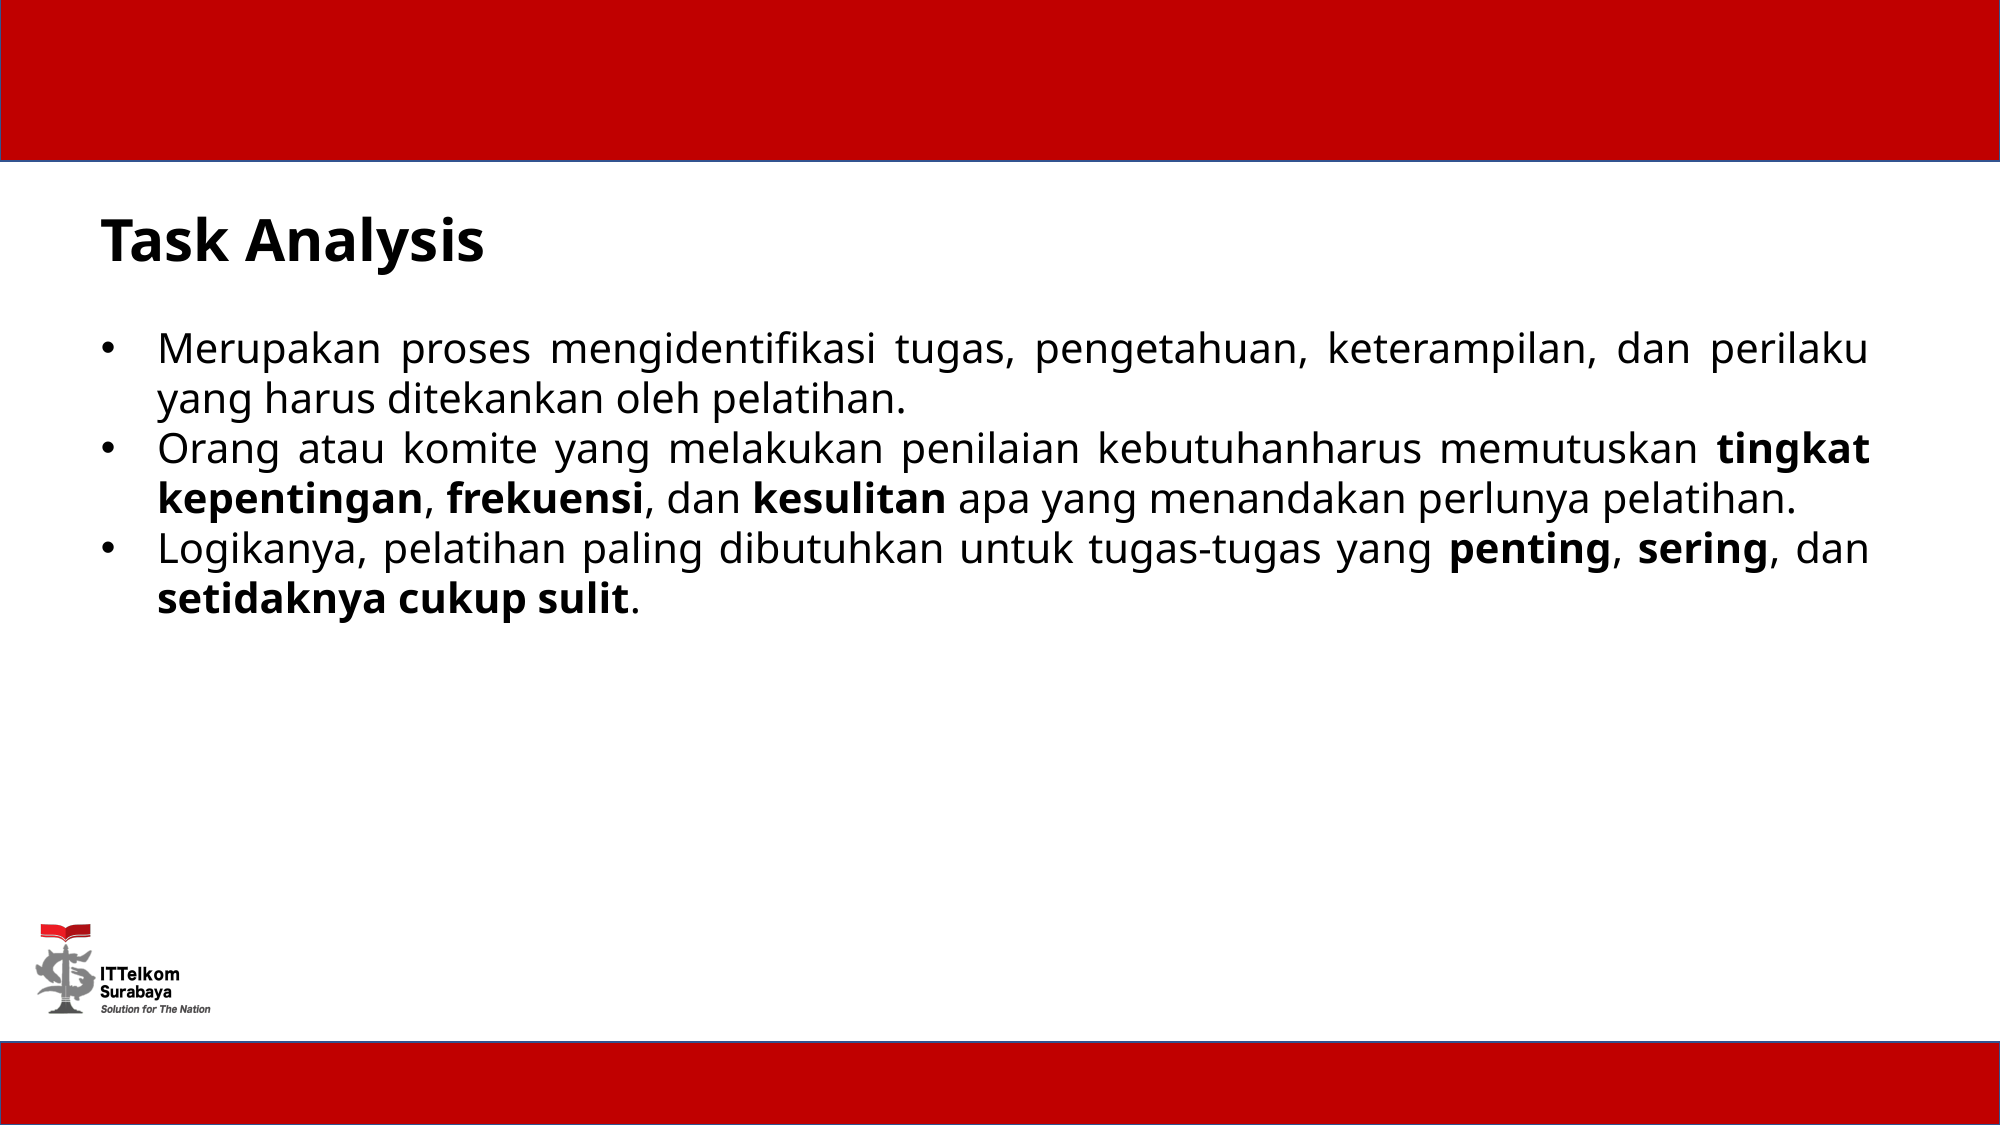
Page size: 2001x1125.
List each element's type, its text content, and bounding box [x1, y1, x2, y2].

text_box [0, 0, 2000, 162]
text_box [0, 1041, 2000, 1125]
text_box Task Analysis [86, 195, 1885, 280]
picture [34, 922, 211, 1016]
text_box Merupakan proses mengidentifikasi tugas, pengetahuan, keterampilan, dan perilaku yang harus ditekankan oleh pelatihan. Orang atau komite yang melakukan penilaian kebutuhanharus memutuskan tingkat kepentingan, frekuensi, dan kesulitan apa yang menandakan perlunya pelatihan. Logikanya, pelatihan paling dibutuhkan untuk tugas-tugas yang penting, sering, dan setidaknya cukup sulit. [86, 314, 1885, 680]
